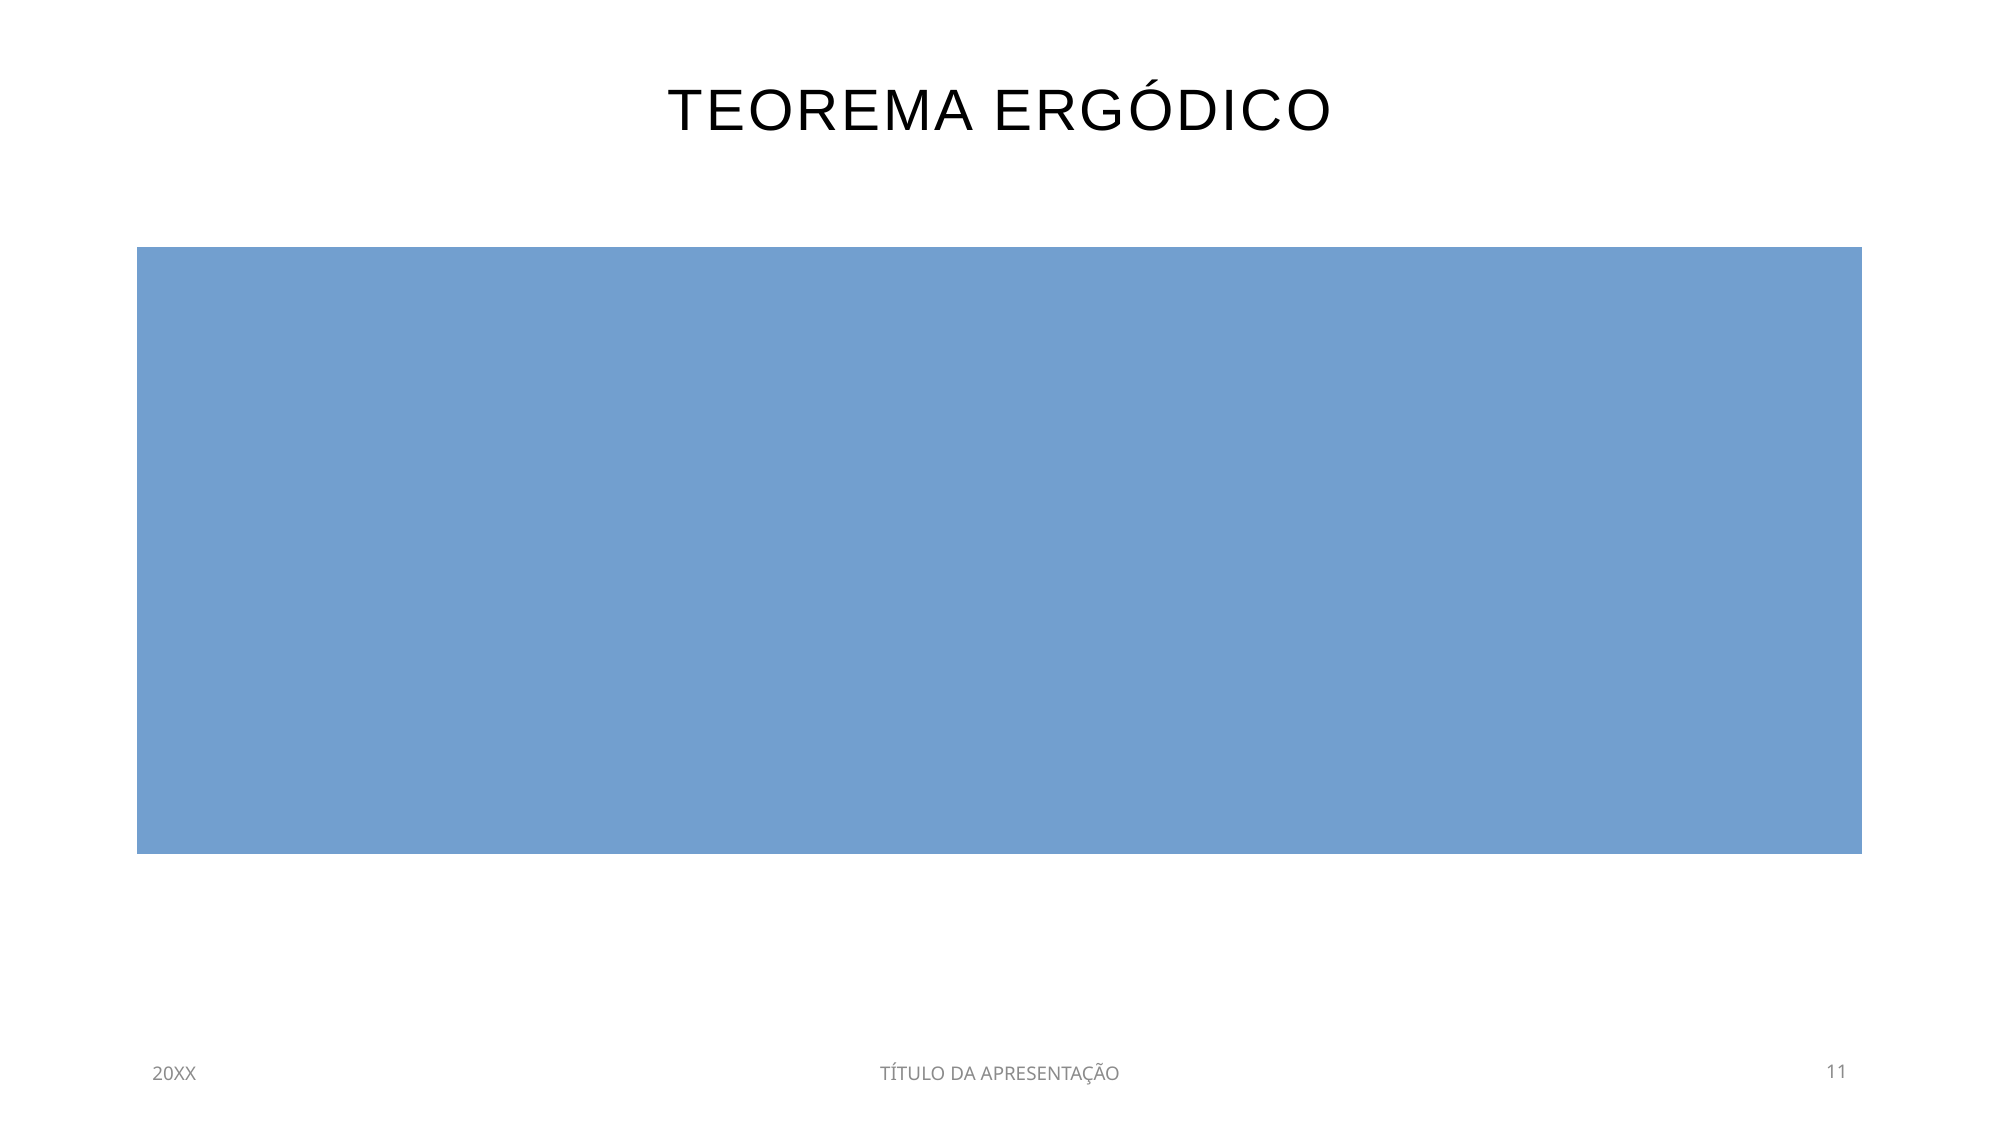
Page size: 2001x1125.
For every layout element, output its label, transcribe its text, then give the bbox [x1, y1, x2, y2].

slide_number 20XX [137, 1042, 588, 1103]
title Teorema ergódico [137, 59, 1863, 165]
footer TÍTULO DA APRESENTAÇÃO [662, 1042, 1338, 1103]
slide_number 11 [1412, 1042, 1863, 1103]
